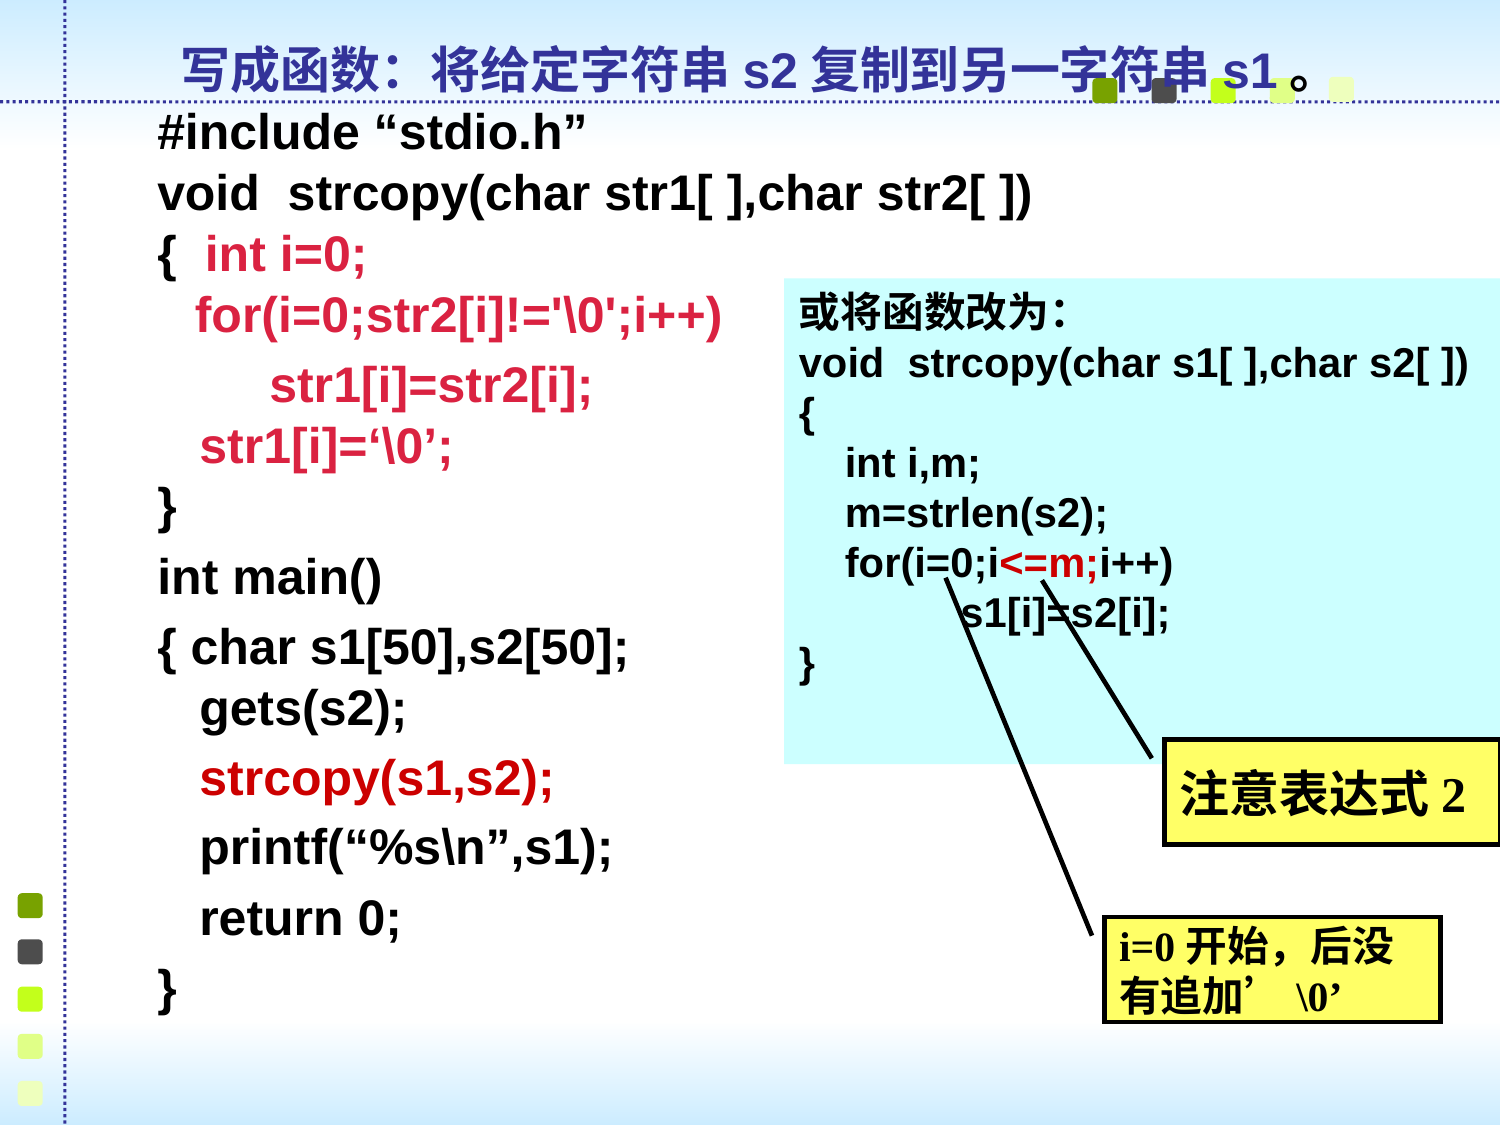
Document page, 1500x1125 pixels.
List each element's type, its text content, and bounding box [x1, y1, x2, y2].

text_box 或将函数改为： void strcopy(char s1[ ],char s2[ ]) { int i,m; m=strlen(s2); for(i=0;i<=m;i++) s1[i]=s2[i]; } [784, 278, 1500, 765]
text_box 注意表达式2 [1164, 739, 1500, 845]
list 写成函数：将给定字符串s2复制到另一字符串s1。 #include “stdio.h” void strcopy(char str1[ ],char str2[ ]) { int i=0; for(i=0;str2[i]!='\0';i++) str1[i]=str2[i]; str1[i]=‘\0’; } int main() { char s1[50],s2[50]; gets(s2); strcopy(s1,s2); printf(“%s\n”,s1); return 0; } [142, 31, 1359, 1094]
text_box i=0开始，后没有追加’\0’ [1104, 916, 1441, 1022]
